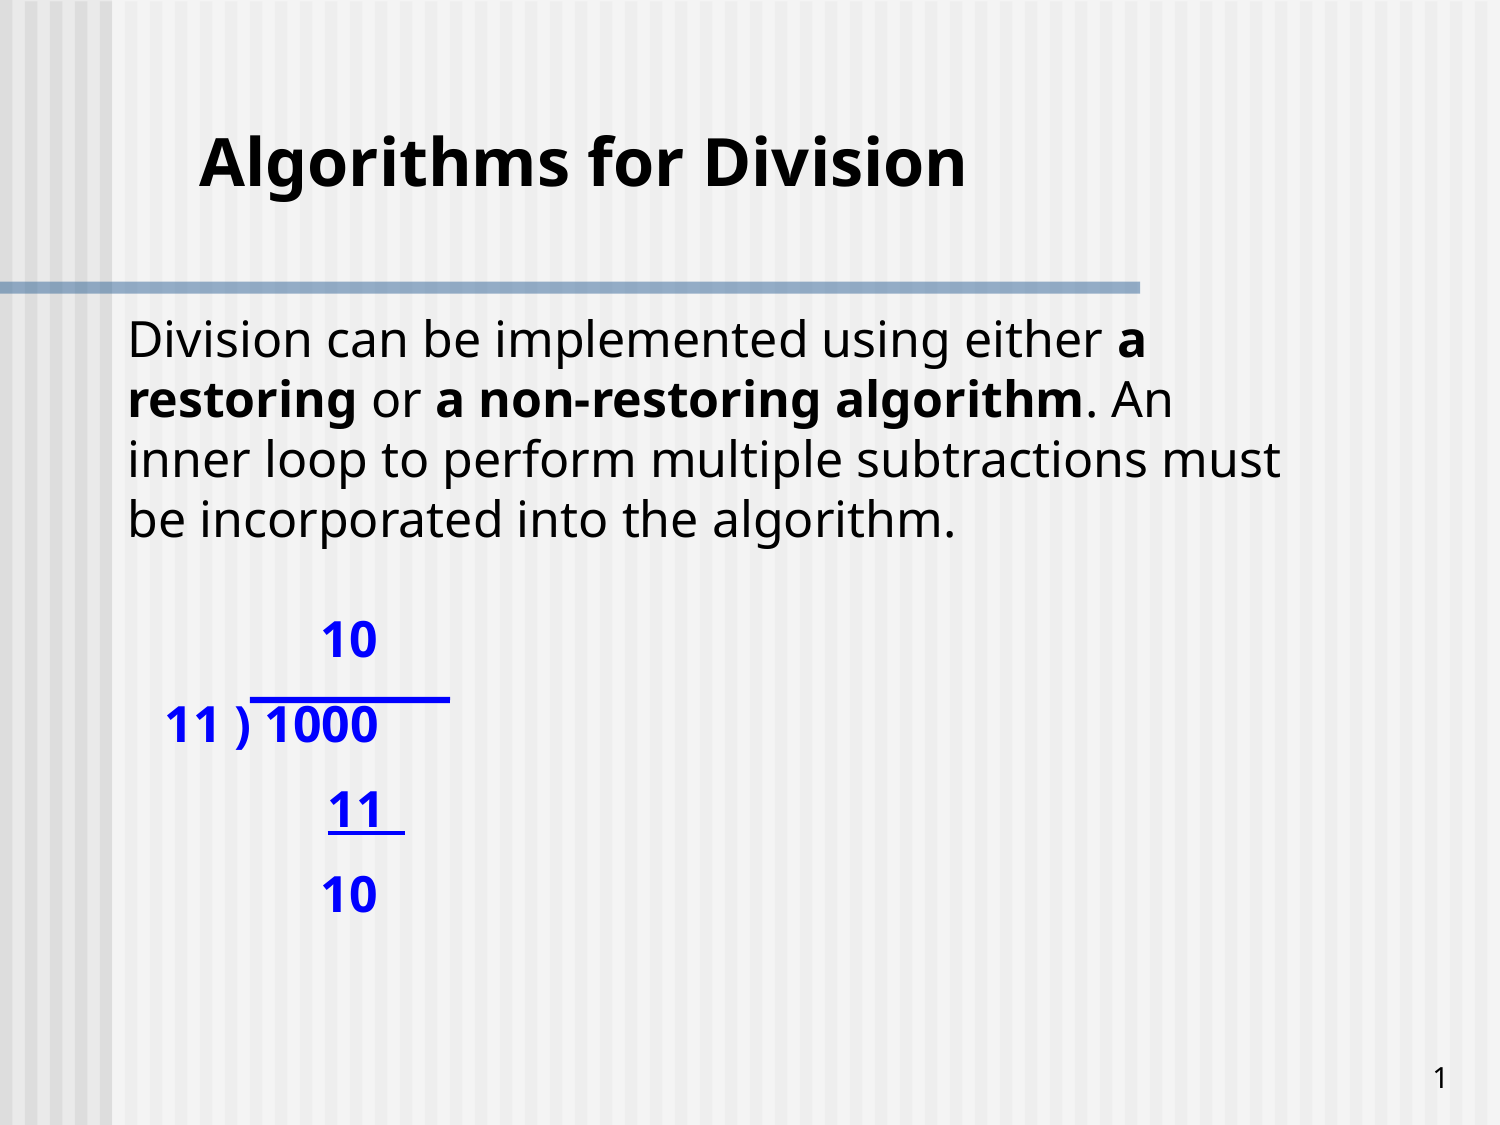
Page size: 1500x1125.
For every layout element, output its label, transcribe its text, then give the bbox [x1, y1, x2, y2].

text_box Division can be implemented using either a restoring or a non-restoring algorithm. An inner loop to perform multiple subtractions must be incorporated into the algorithm. [112, 299, 1325, 555]
text_box Algorithms for Division [167, 112, 985, 208]
slide_number 1 [1151, 1031, 1465, 1107]
text_box 10 11 ) 1000 11_ 10 [150, 600, 575, 930]
